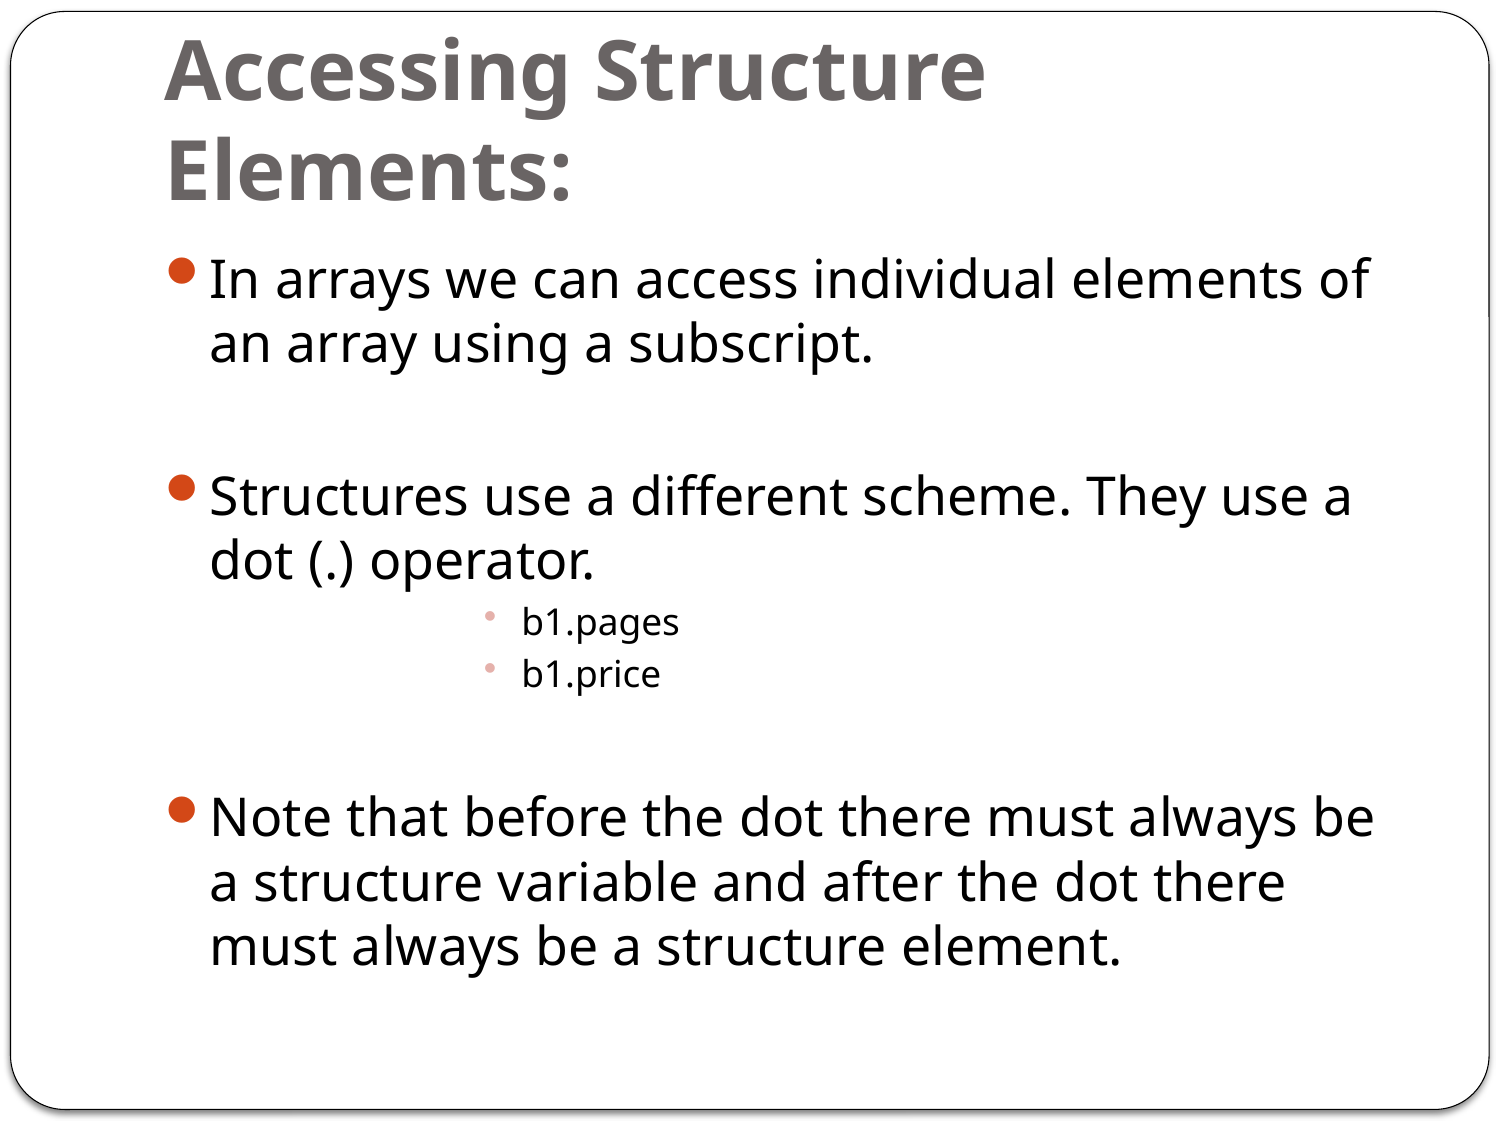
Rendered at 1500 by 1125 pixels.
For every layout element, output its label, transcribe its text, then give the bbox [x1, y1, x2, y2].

title Accessing Structure Elements: [150, 45, 1425, 233]
list In arrays we can access individual elements of an array using a subscript. Structures use a different scheme. They use a dot (.) operator. b1.pages b1.price Note that before the dot there must always be a structure variable and after the dot there must always be a structure element. [150, 237, 1425, 988]
